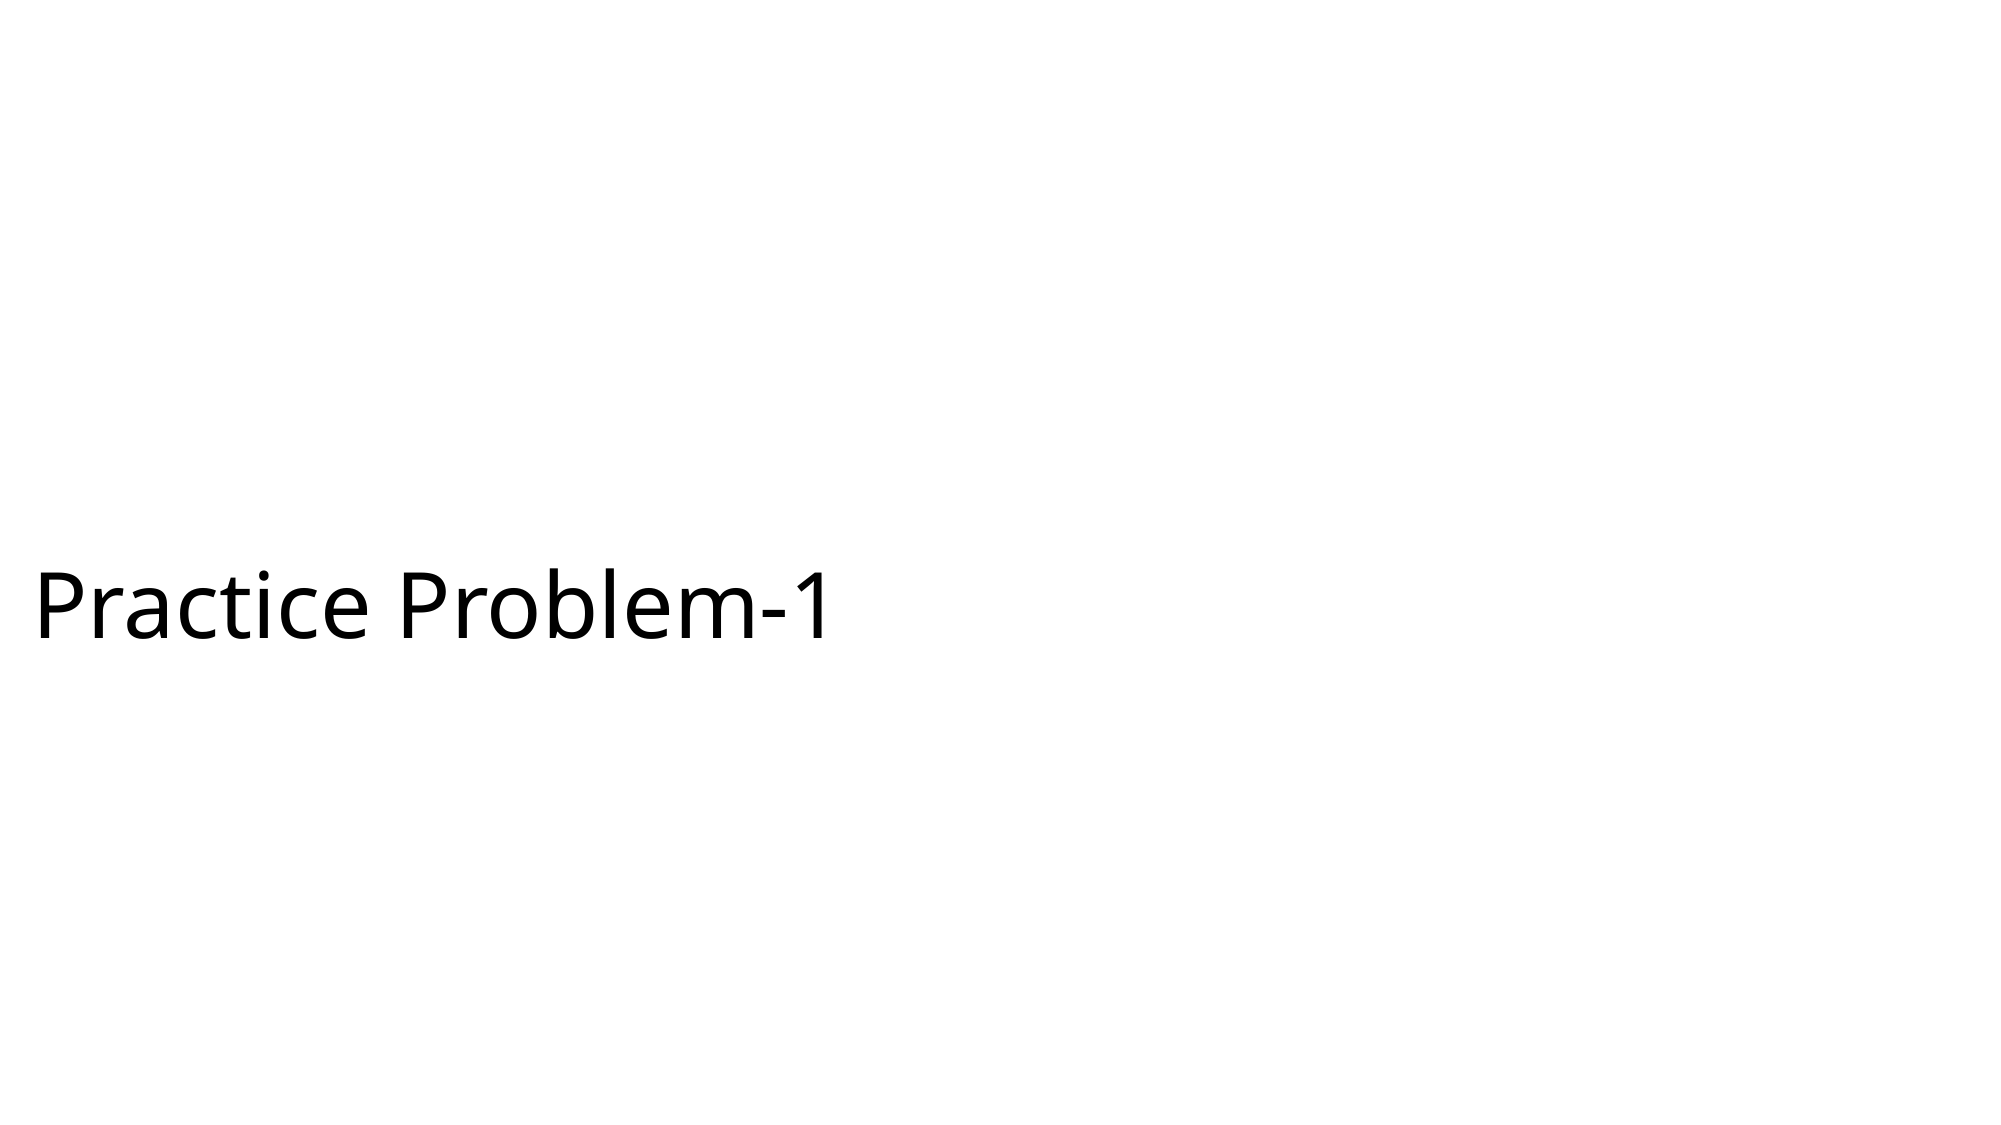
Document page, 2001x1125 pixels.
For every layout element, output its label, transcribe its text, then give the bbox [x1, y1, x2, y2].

title Practice Problem-1 [17, 500, 1743, 718]
